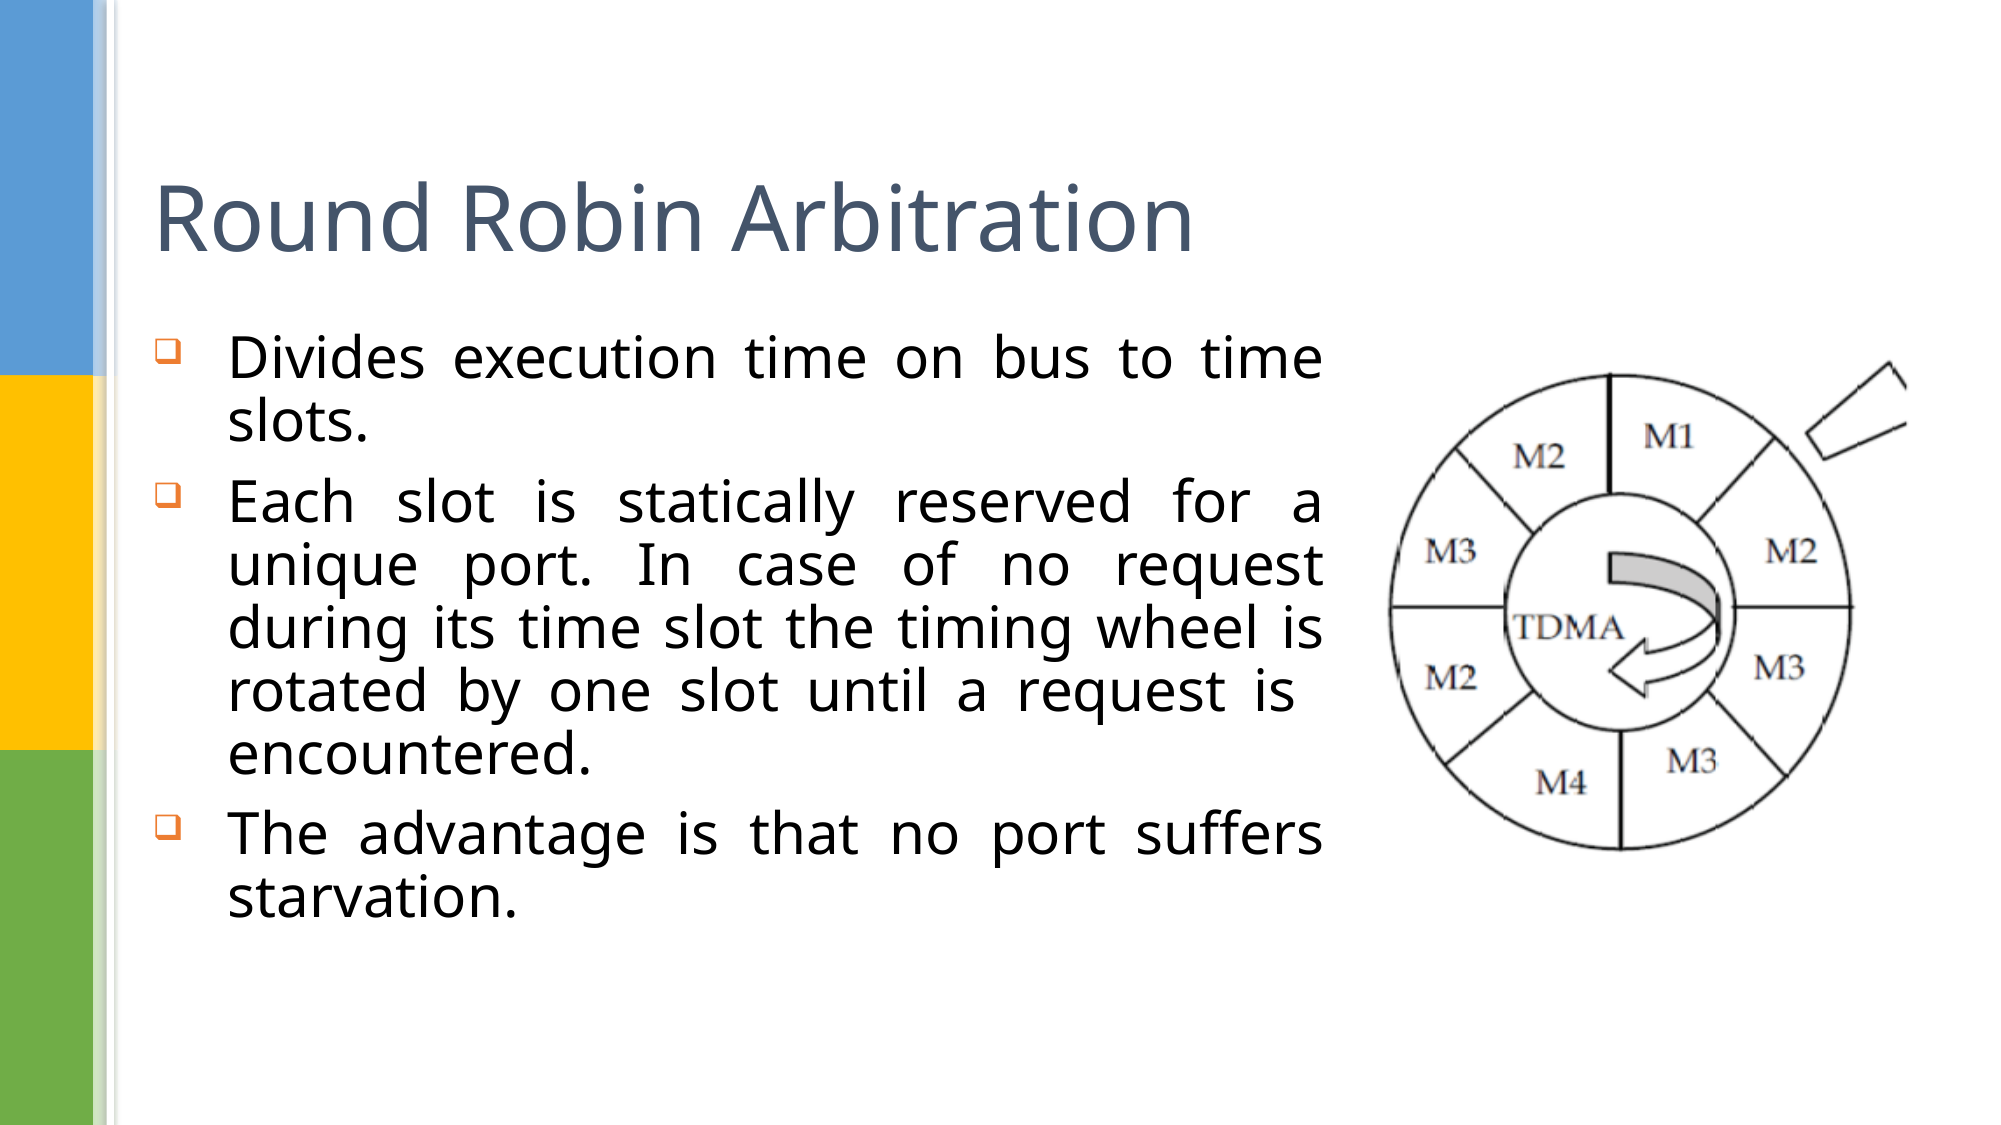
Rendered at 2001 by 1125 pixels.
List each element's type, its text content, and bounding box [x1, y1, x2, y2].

title Round Robin Arbitration [137, 59, 1863, 278]
picture [1368, 352, 1913, 859]
list Divides execution time on bus to time slots. Each slot is statically reserved for a unique port. In case of no request during its time slot the timing wheel is rotated by one slot until a request is encountered. The advantage is that no port suffers starvation. [137, 321, 1340, 1059]
